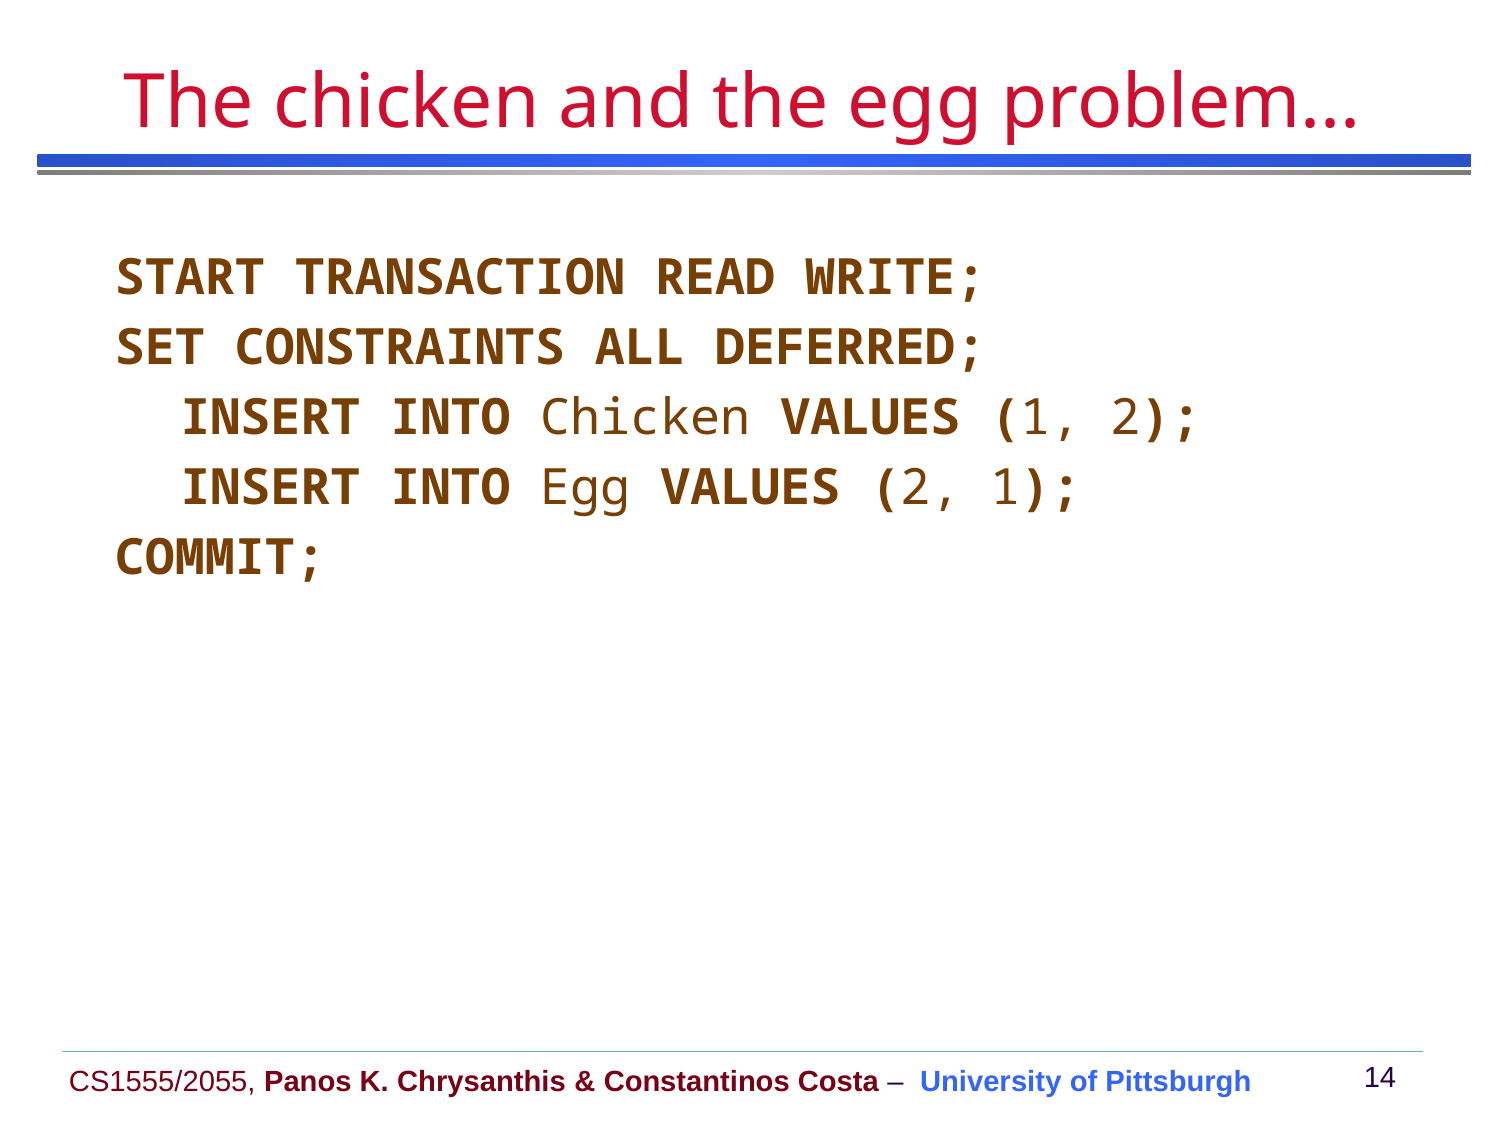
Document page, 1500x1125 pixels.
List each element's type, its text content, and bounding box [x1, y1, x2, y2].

list START TRANSACTION READ WRITE; SET CONSTRAINTS ALL DEFERRED; INSERT INTO Chicken VALUES (1, 2); INSERT INTO Egg VALUES (2, 1); COMMIT; [99, 237, 1400, 1038]
title The chicken and the egg problem... [0, 62, 1486, 150]
